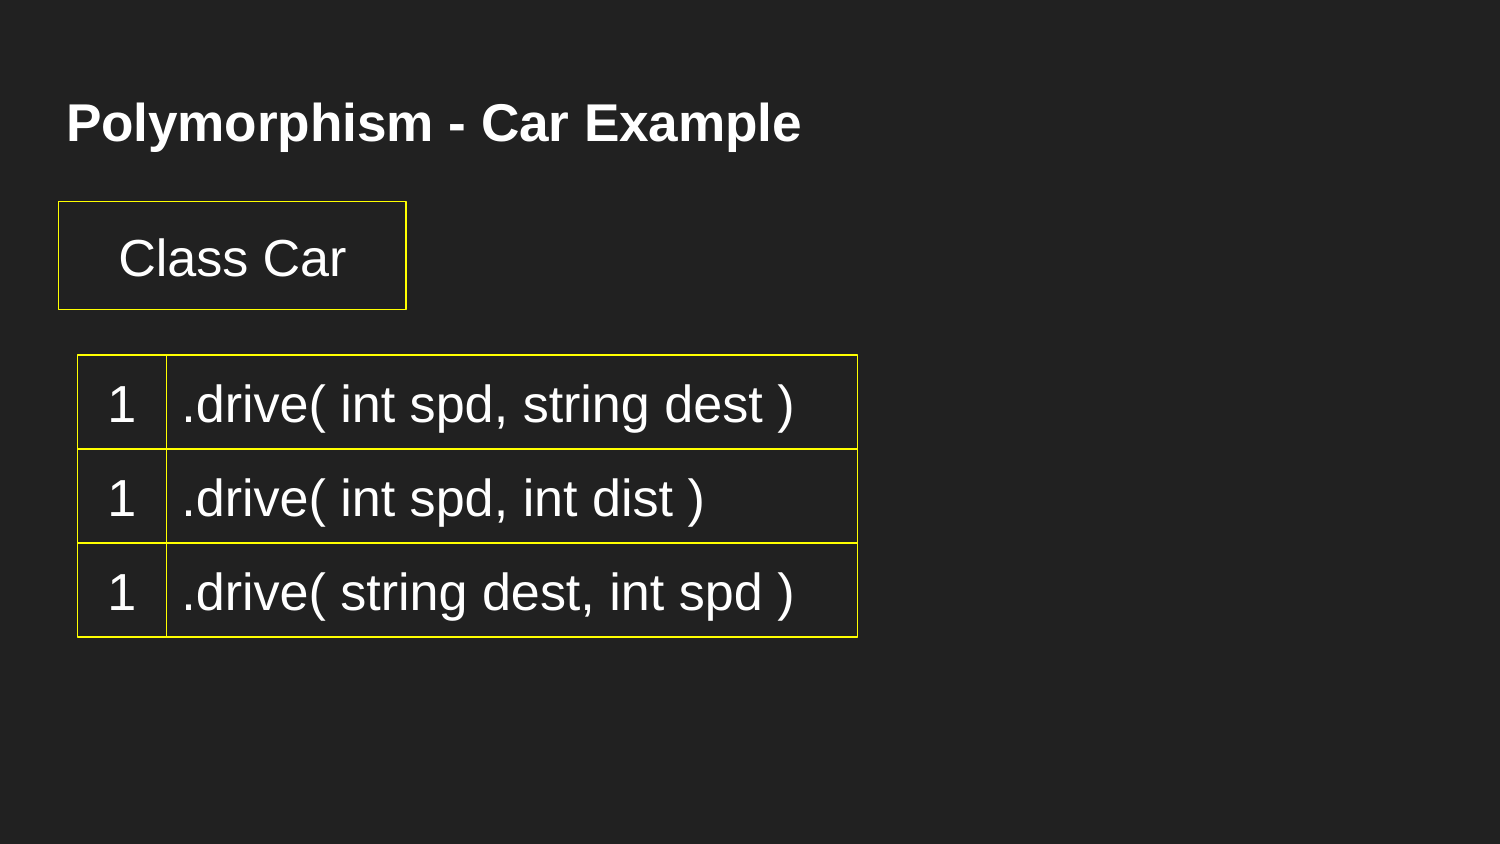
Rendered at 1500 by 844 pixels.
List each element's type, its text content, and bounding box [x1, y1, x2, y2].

text_box .drive( int spd, string dest ) [167, 355, 858, 449]
text_box .drive( int spd, int dist ) [167, 449, 858, 543]
text_box 1 [77, 449, 167, 543]
text_box 1 [77, 355, 167, 449]
text_box Class Car [58, 201, 407, 310]
text_box .drive( string dest, int spd ) [167, 543, 858, 637]
text_box 1 [77, 543, 167, 637]
title Polymorphism - Car Example [51, 72, 1449, 167]
